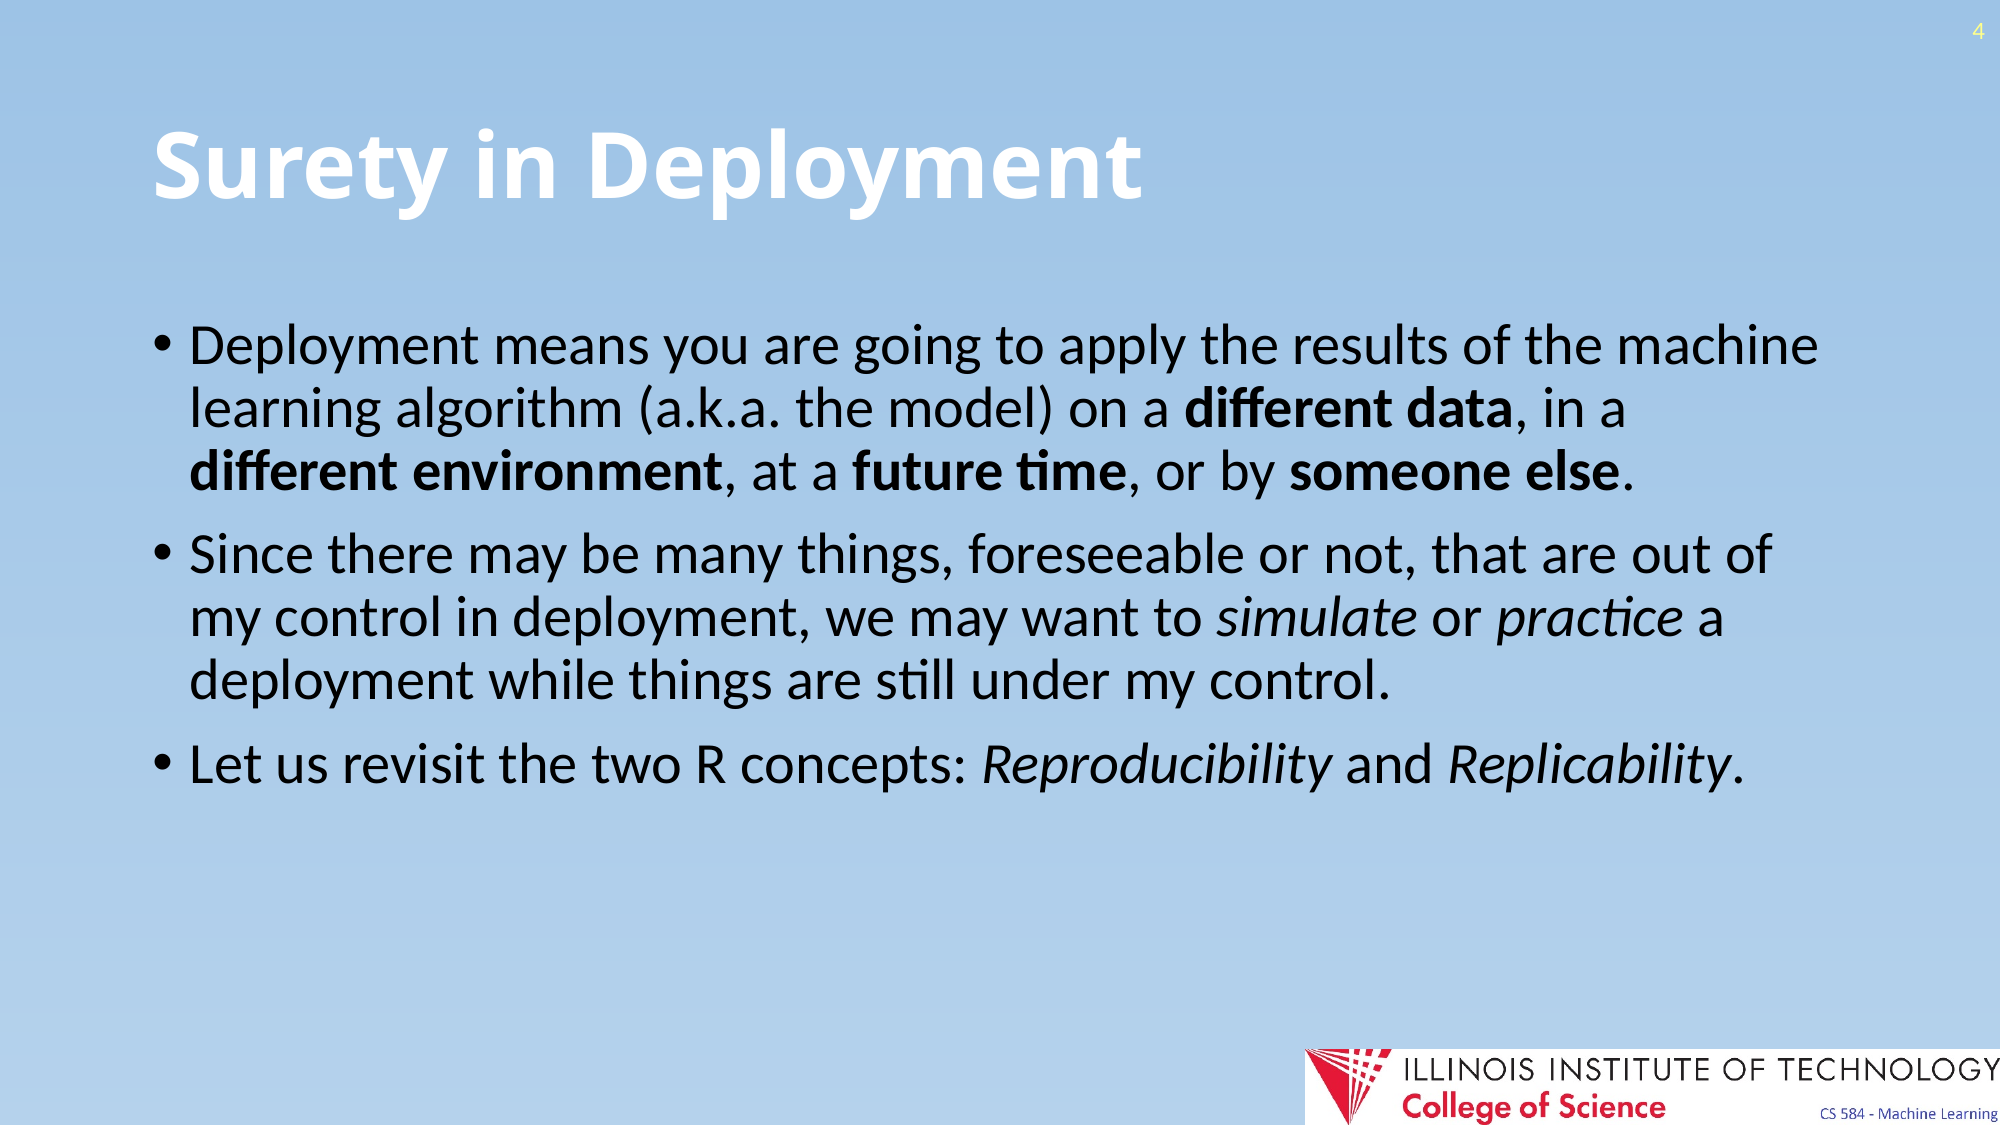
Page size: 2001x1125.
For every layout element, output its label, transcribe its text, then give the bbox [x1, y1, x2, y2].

list Deployment means you are going to apply the results of the machine learning algorithm (a.k.a. the model) on a different data, in a different environment, at a future time, or by someone else. Since there may be many things, foreseeable or not, that are out of my control in deployment, we may want to simulate or practice a deployment while things are still under my control. Let us revisit the two R concepts: Reproducibility and Replicability. [137, 306, 1863, 1021]
slide_number 4 [1550, 0, 2000, 60]
picture [1305, 1049, 2000, 1125]
title Surety in Deployment [137, 59, 1863, 278]
